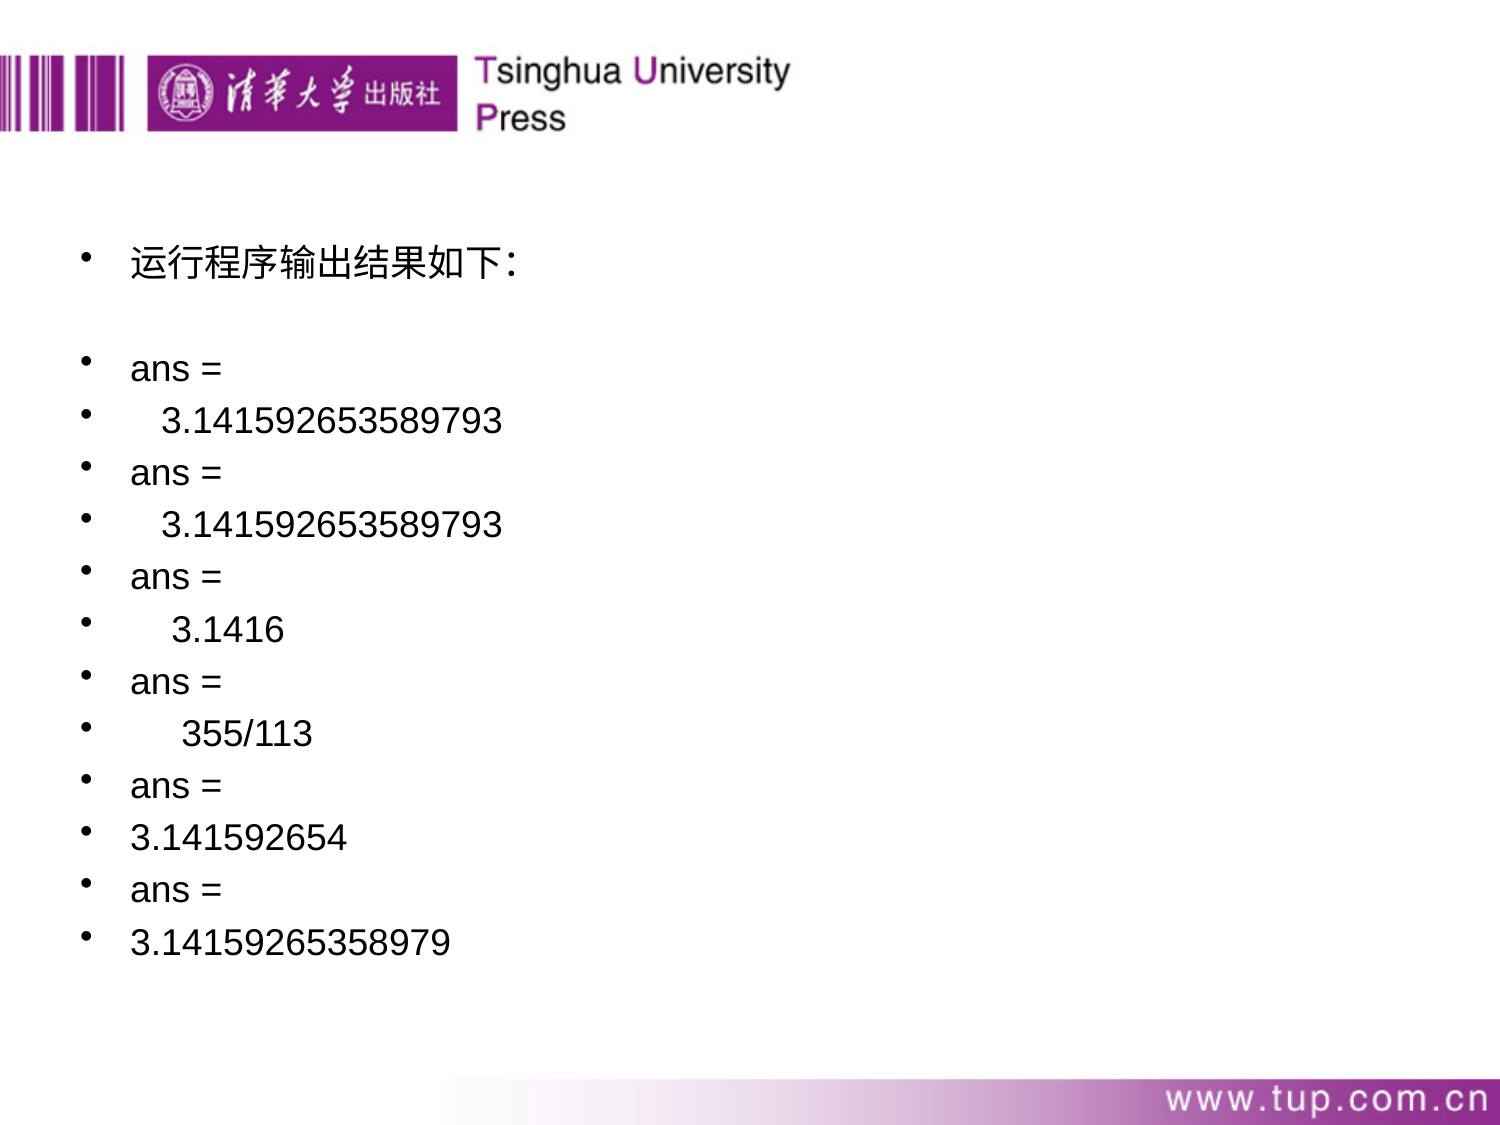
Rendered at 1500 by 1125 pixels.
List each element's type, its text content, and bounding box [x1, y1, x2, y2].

picture [0, 34, 1500, 149]
picture [0, 1059, 1500, 1125]
list 运行程序输出结果如下： ans = 3.141592653589793 ans = 3.141592653589793 ans = 3.1416 ans = 355/113 ans = 3.141592654 ans = 3.14159265358979 [64, 231, 1416, 975]
